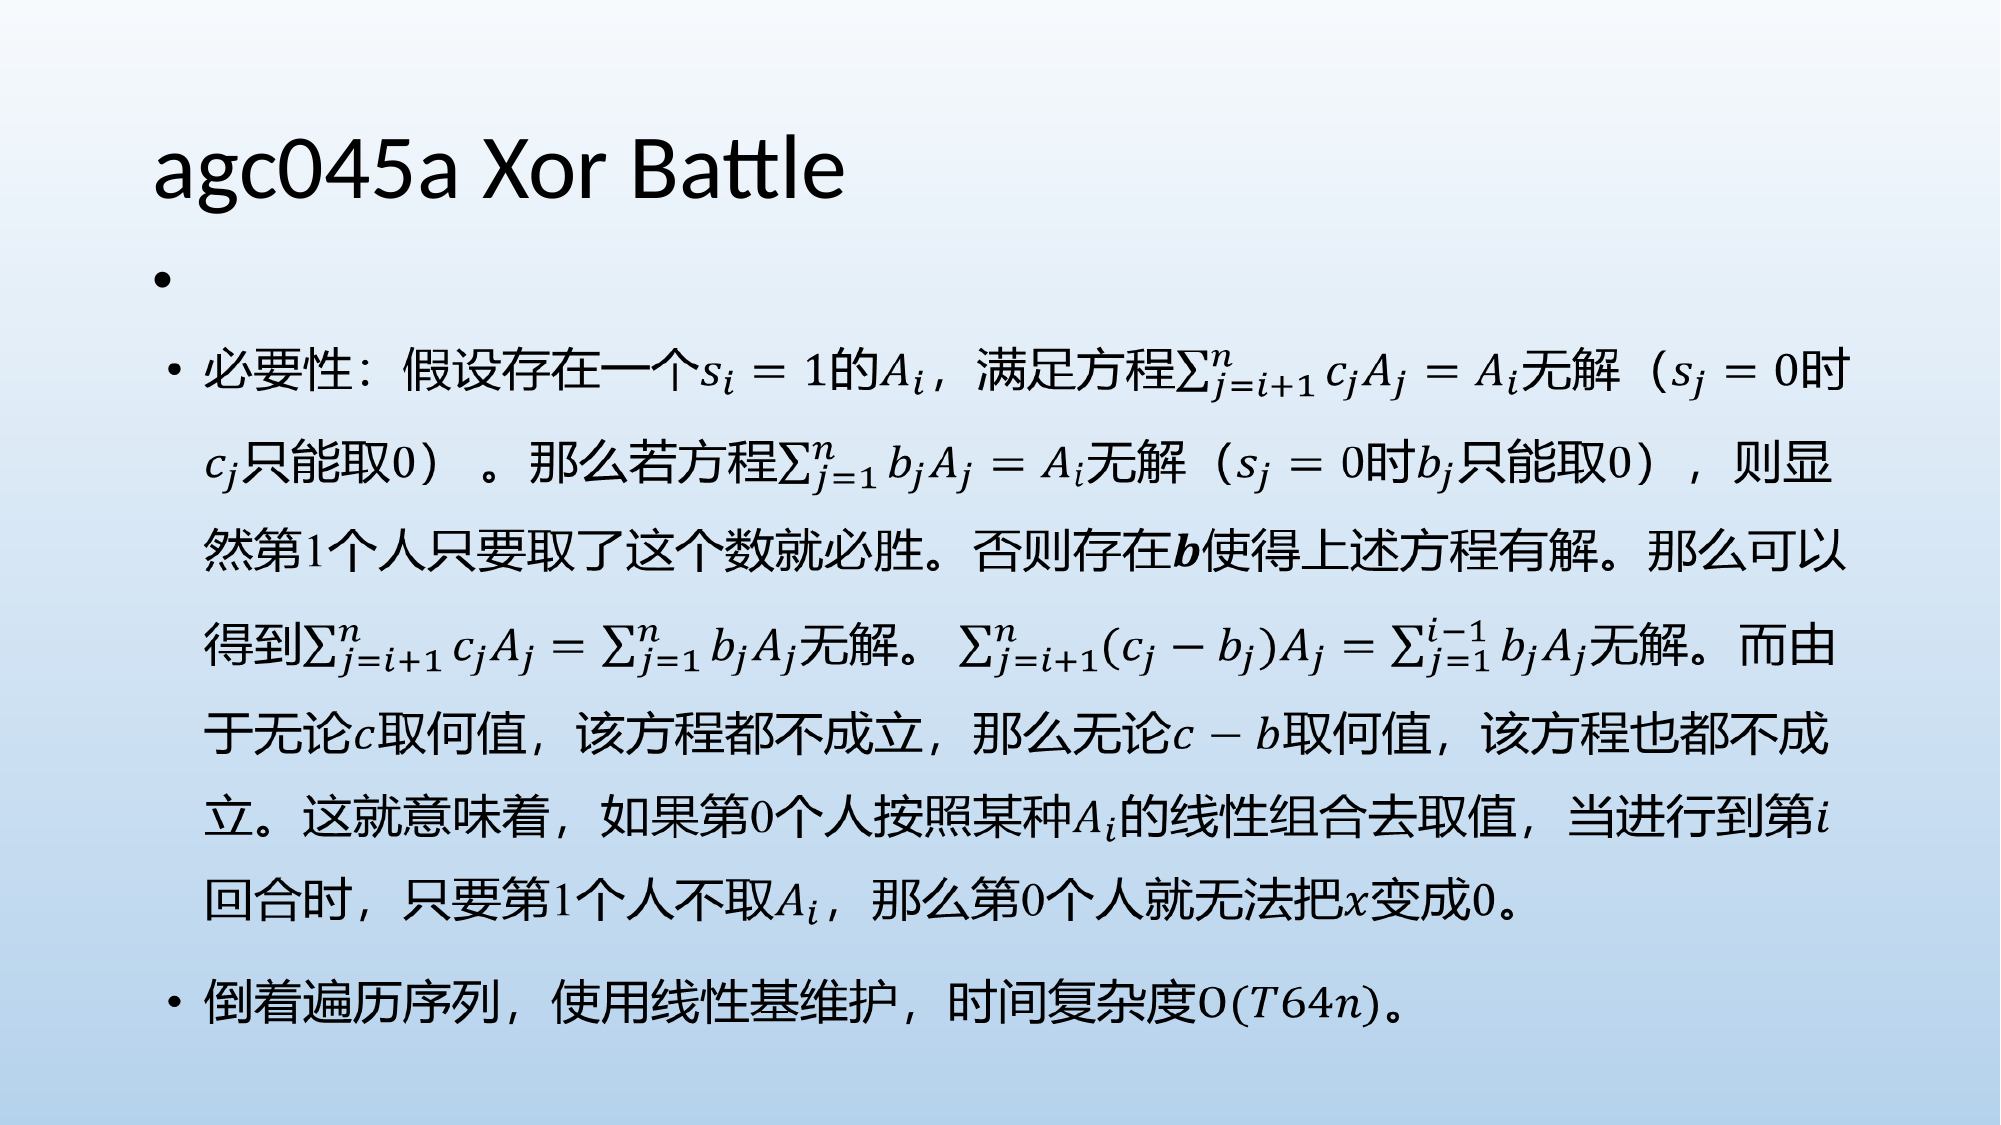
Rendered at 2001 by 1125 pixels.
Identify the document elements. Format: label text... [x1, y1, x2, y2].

title agc045a Xor Battle [137, 59, 1863, 243]
list [137, 243, 1884, 1109]
